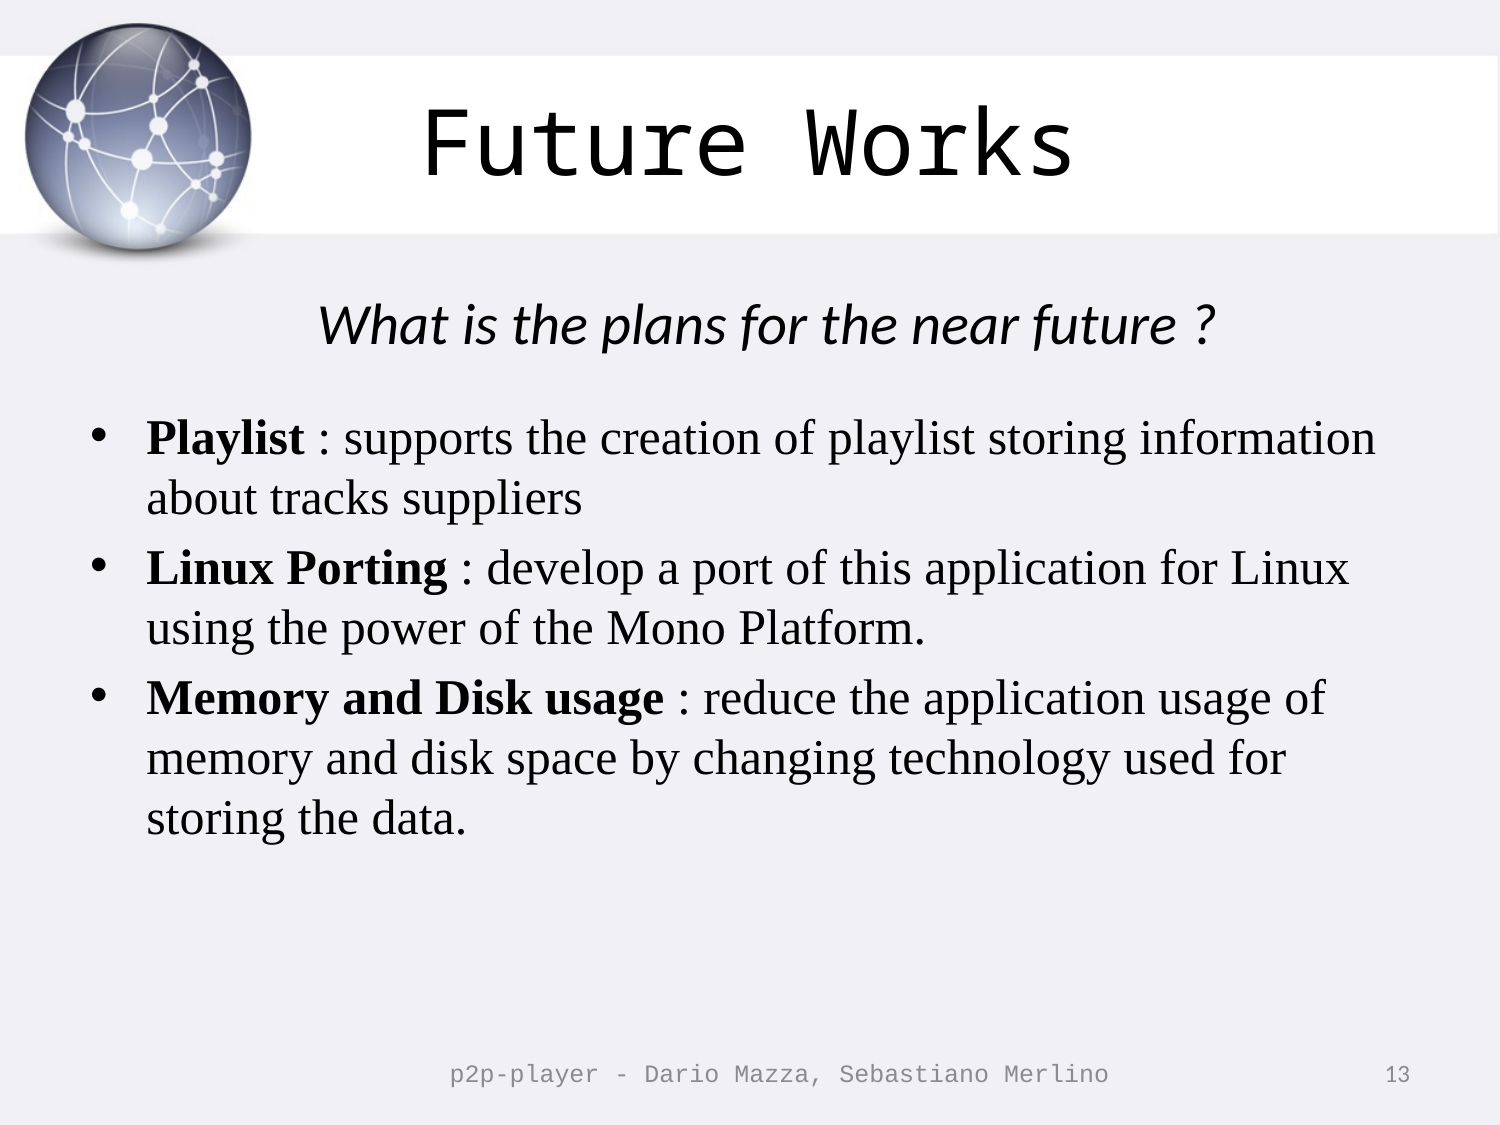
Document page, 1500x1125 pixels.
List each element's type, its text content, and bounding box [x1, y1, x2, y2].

title Future Works [75, 45, 1425, 233]
picture [0, 0, 1500, 1125]
text_box What is the plans for the near future ? [88, 278, 1447, 364]
slide_number 13 [1074, 1042, 1425, 1103]
list Playlist : supports the creation of playlist storing information about tracks suppliers Linux Porting : develop a port of this application for Linux using the power of the Mono Platform. Memory and Disk usage : reduce the application usage of memory and disk space by changing technology used for storing the data. [75, 397, 1425, 1005]
footer p2p-player - Dario Mazza, Sebastiano Merlino [360, 1042, 1074, 1103]
